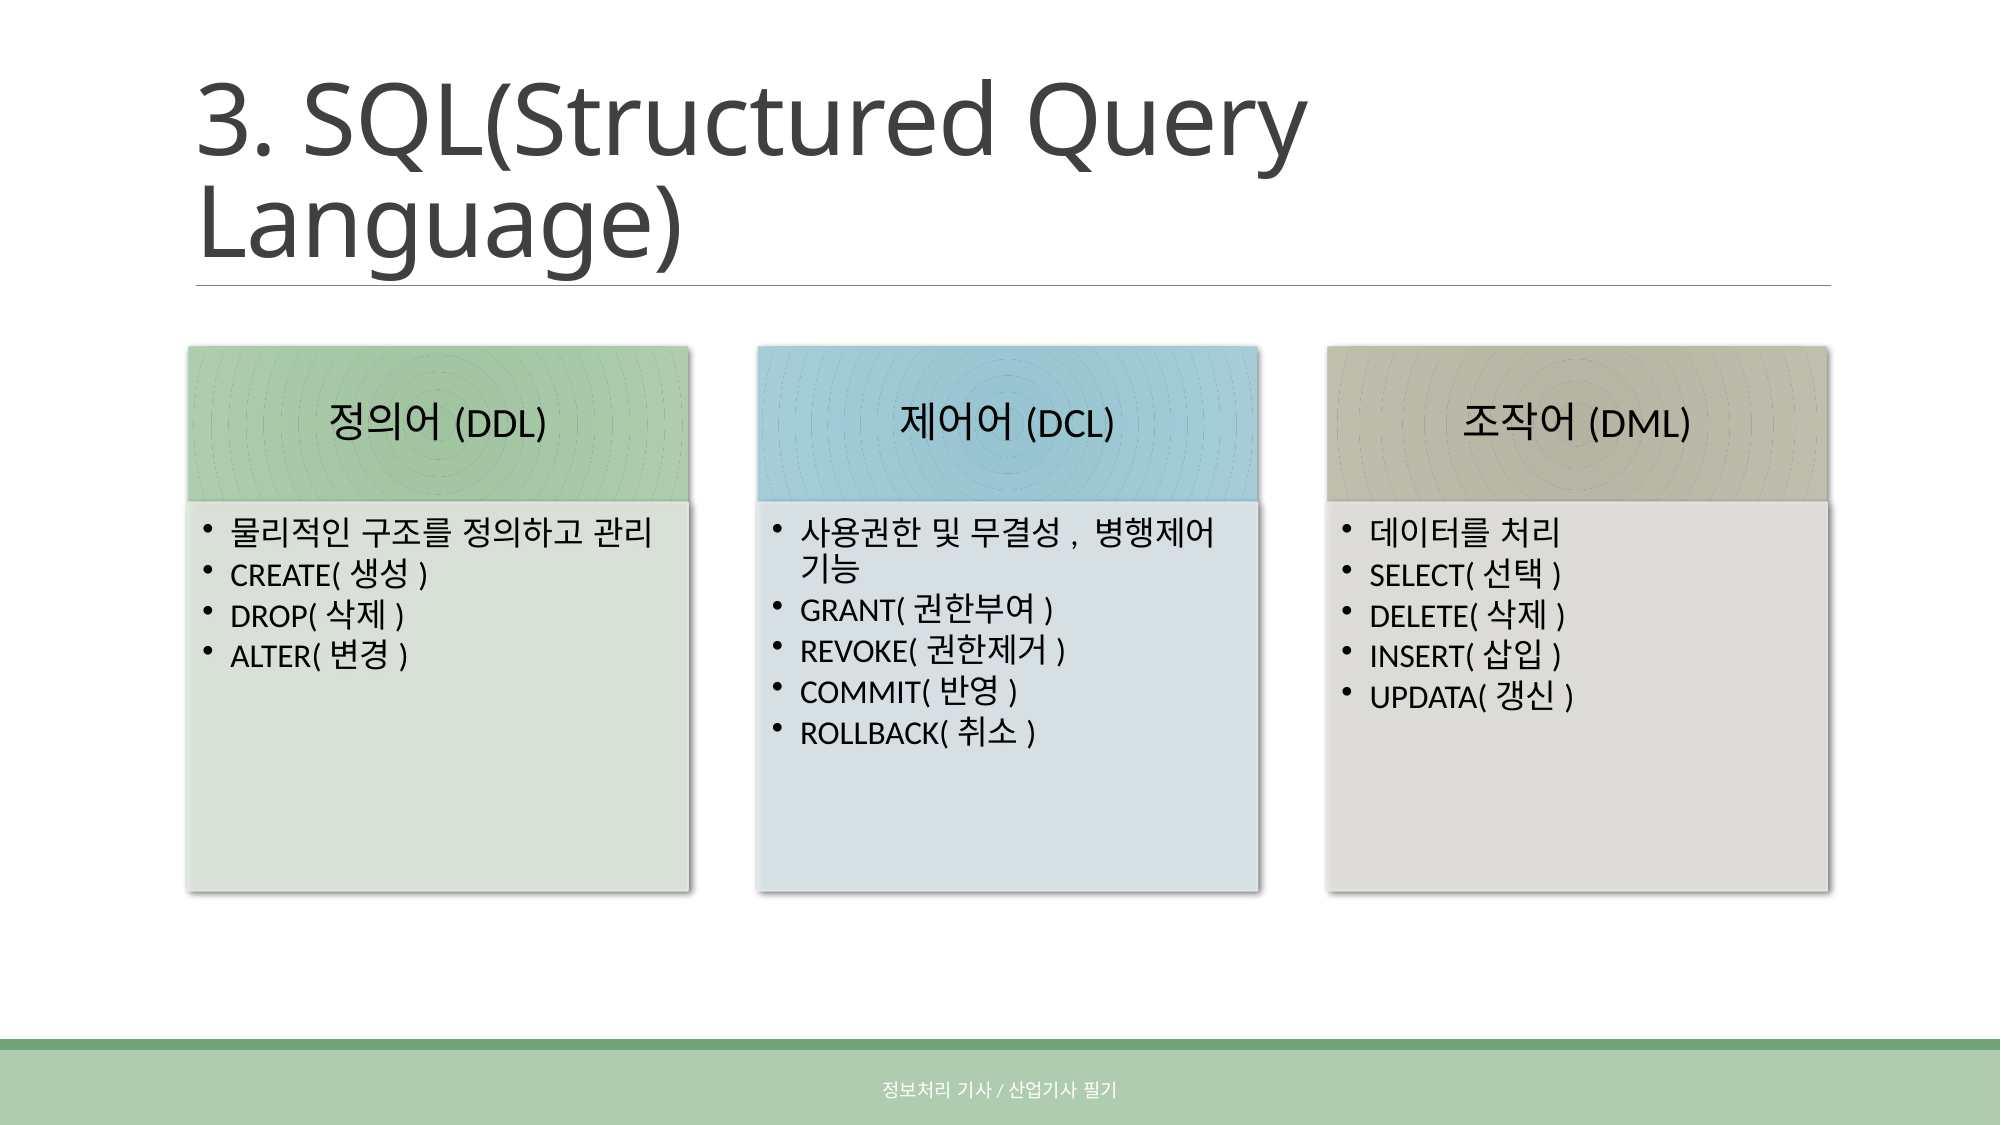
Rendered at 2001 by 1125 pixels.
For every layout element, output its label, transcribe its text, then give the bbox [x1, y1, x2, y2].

footer 정보처리 기사/산업기사 필기 [604, 1059, 1396, 1120]
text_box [187, 345, 1828, 892]
title 3. SQL(Structured Query Language) [180, 47, 1830, 285]
